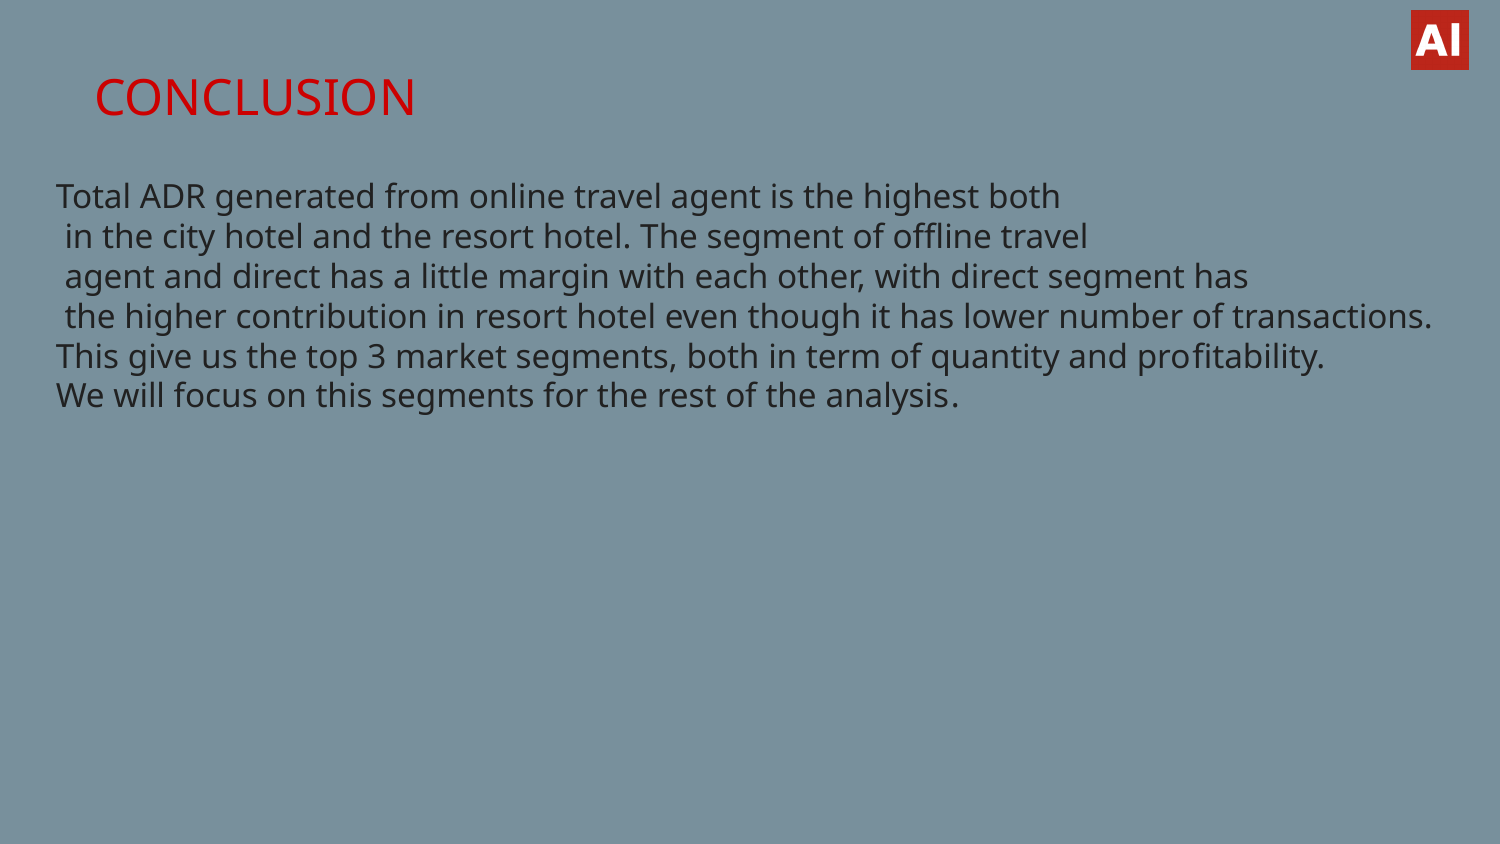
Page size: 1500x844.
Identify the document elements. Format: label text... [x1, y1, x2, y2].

text_box Total ADR generated from online travel agent is the highest both in the city hotel and the resort hotel. The segment of offline travel agent and direct has a little margin with each other, with direct segment has the higher contribution in resort hotel even though it has lower number of transactions. This give us the top 3 market segments, both in term of quantity and profitability. We will focus on this segments for the rest of the analysis. [40, 167, 1460, 423]
title CONCLUSION [79, 50, 1478, 145]
picture [1411, 10, 1469, 50]
